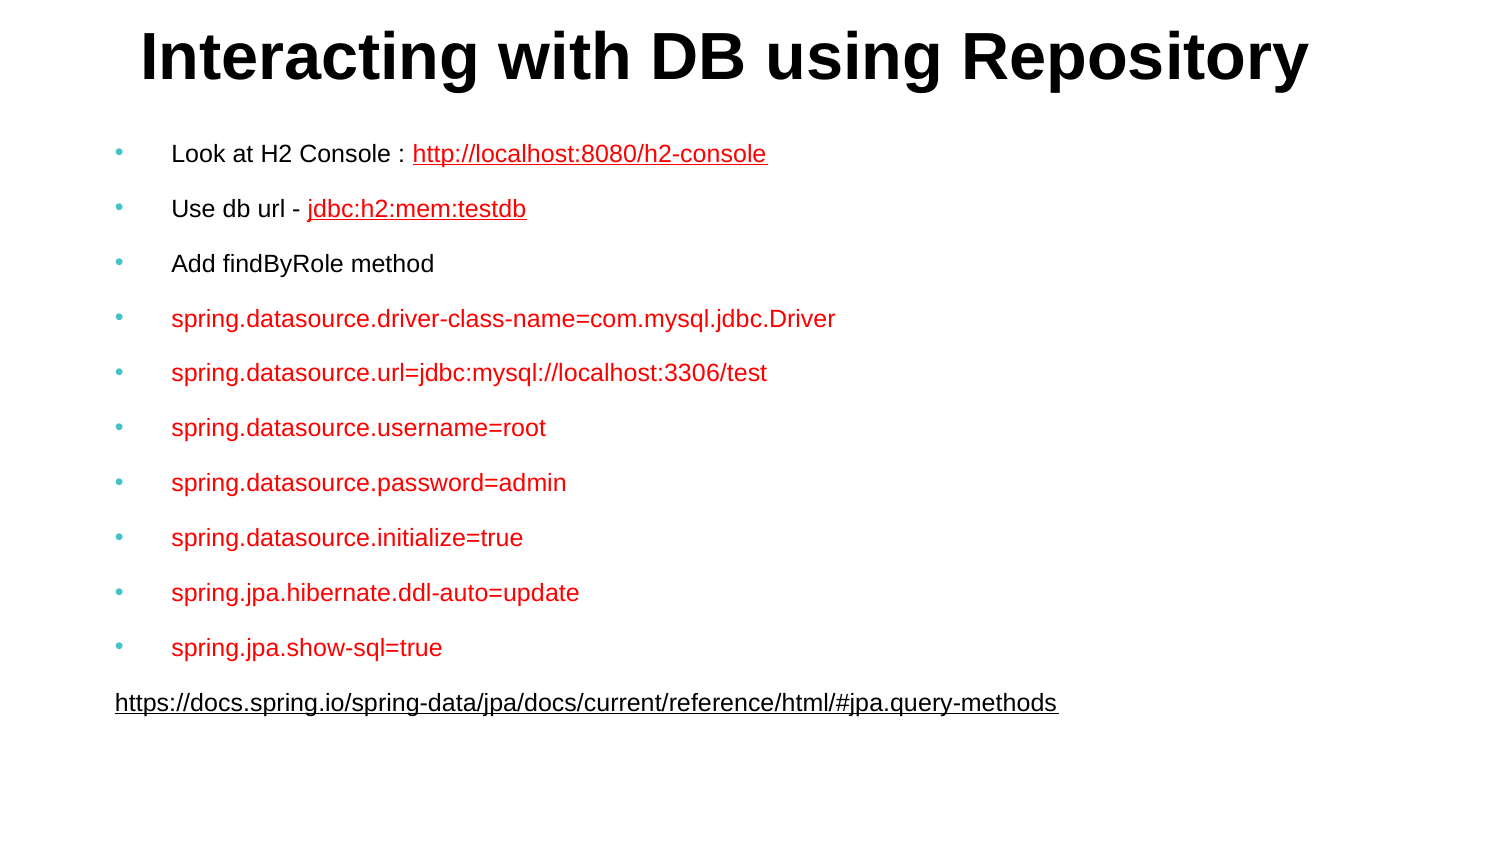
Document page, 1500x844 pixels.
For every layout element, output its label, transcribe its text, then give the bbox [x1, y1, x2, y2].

list Look at H2 Console : http://localhost:8080/h2-console Use db url - jdbc:h2:mem:testdb Add findByRole method spring.datasource.driver-class-name=com.mysql.jdbc.Driver spring.datasource.url=jdbc:mysql://localhost:3306/test spring.datasource.username=root spring.datasource.password=admin spring.datasource.initialize=true spring.jpa.hibernate.ddl-auto=update spring.jpa.show-sql=true https://docs.spring.io/spring-data/jpa/docs/current/reference/html/#jpa.query-methods [99, 121, 1350, 797]
title Interacting with DB using Repository [125, 21, 1375, 101]
